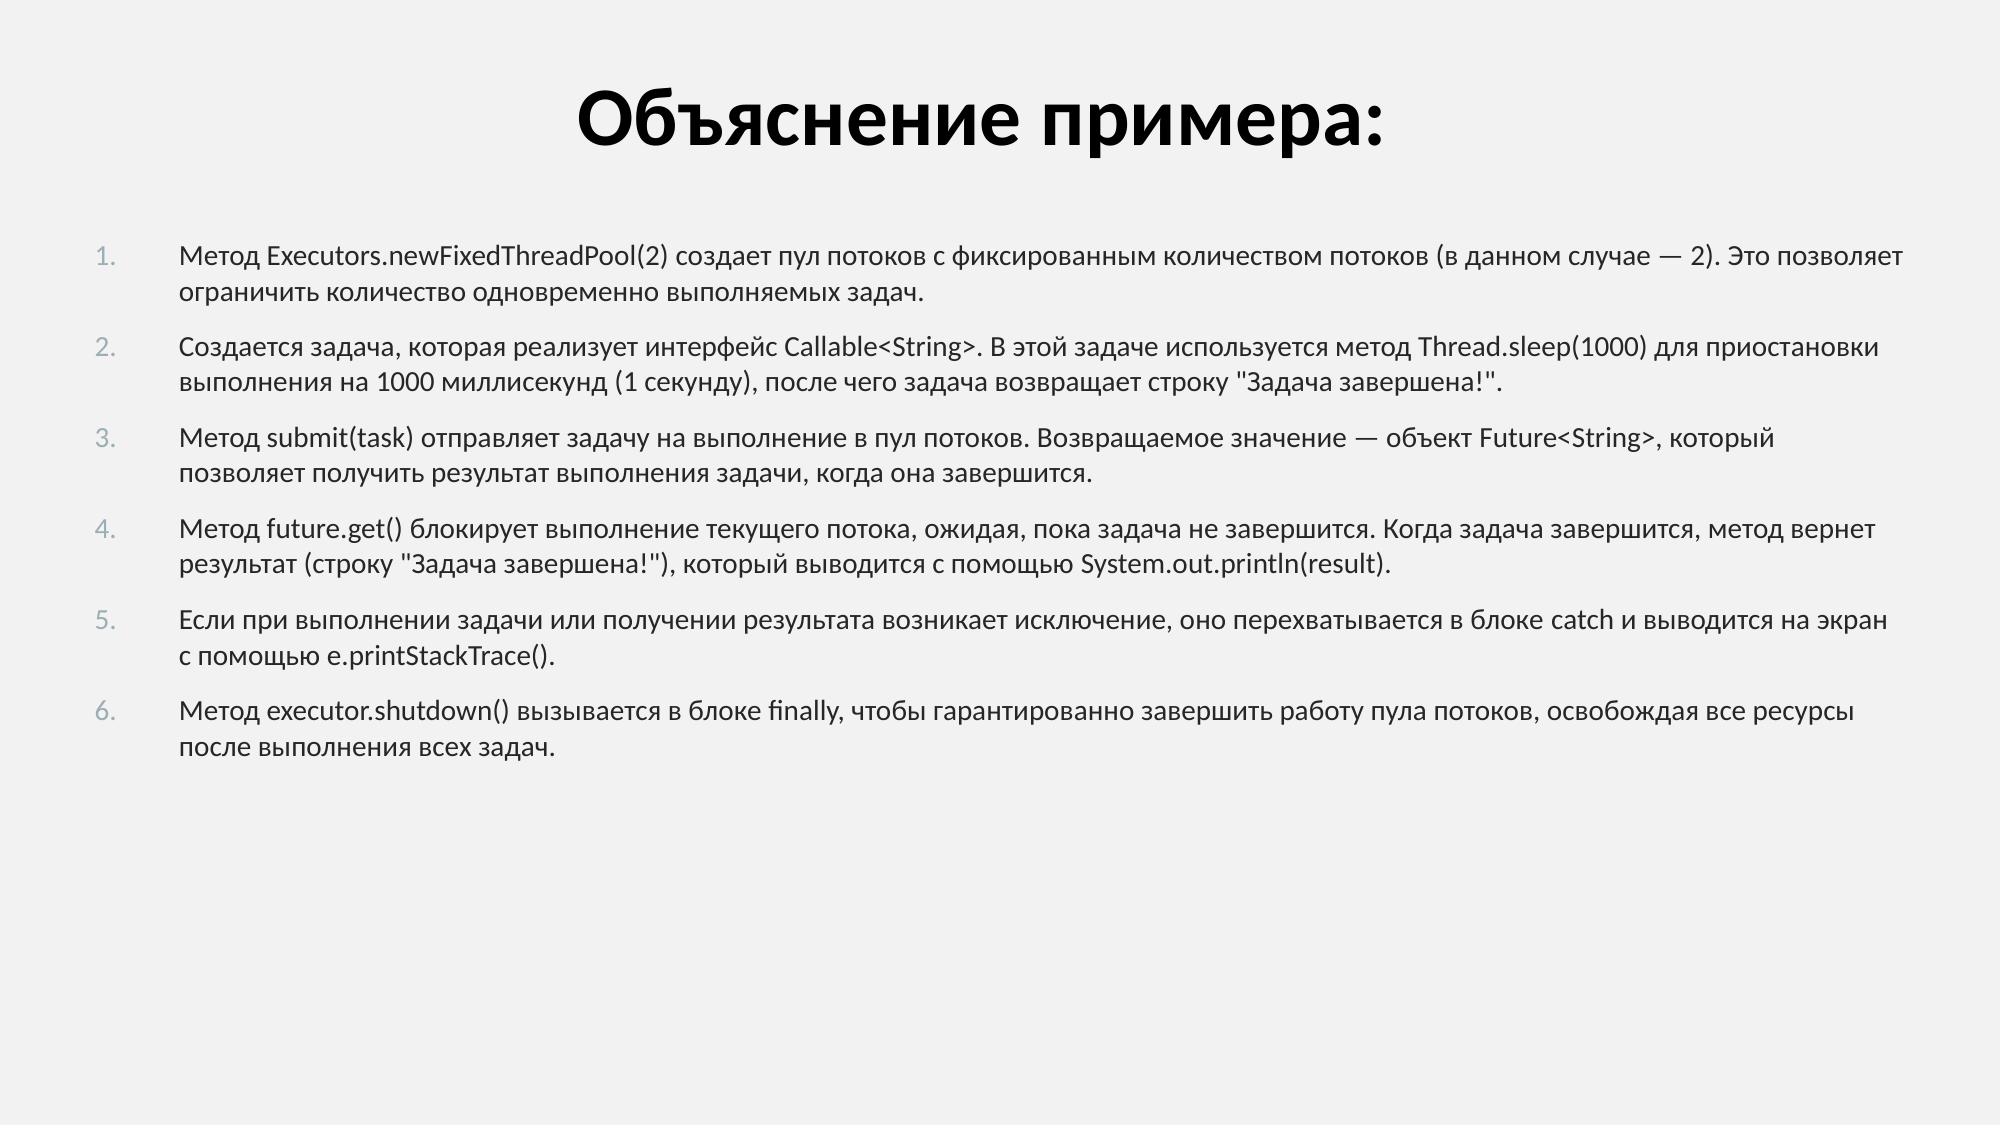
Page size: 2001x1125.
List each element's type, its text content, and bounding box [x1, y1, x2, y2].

text_box Объяснение примера: [563, 54, 1437, 170]
list Метод Executors.newFixedThreadPool(2) создает пул потоков с фиксированным количеством потоков (в данном случае — 2). Это позволяет ограничить количество одновременно выполняемых задач. Создается задача, которая реализует интерфейс Callable<String>. В этой задаче используется метод Thread.sleep(1000) для приостановки выполнения на 1000 миллисекунд (1 секунду), после чего задача возвращает строку "Задача завершена!". Метод submit(task) отправляет задачу на выполнение в пул потоков. Возвращаемое значение — объект Future<String>, который позволяет получить результат выполнения задачи, когда она завершится. Метод future.get() блокирует выполнение текущего потока, ожидая, пока задача не завершится. Когда задача завершится, метод вернет результат (строку "Задача завершена!"), который выводится с помощью System.out.println(result). Если при выполнении задачи или получении результата возникает исключение, оно перехватывается в блоке catch и выводится на экран с помощью e.printStackTrace(). Метод executor.shutdown() вызывается в блоке finally, чтобы гарантированно завершить работу пула потоков, освобождая все ресурсы после выполнения всех задач. [79, 229, 1921, 855]
